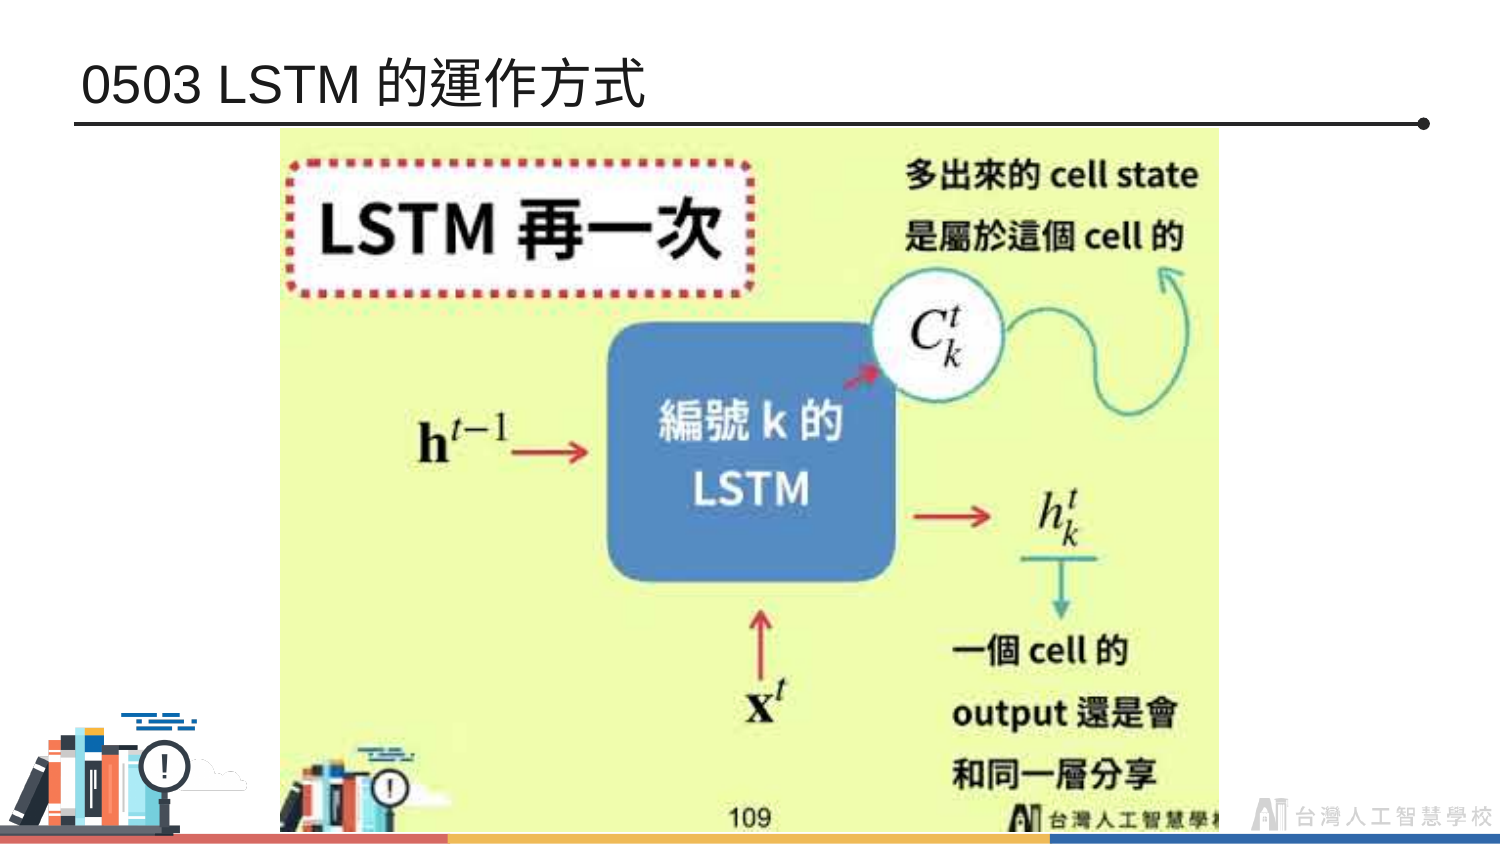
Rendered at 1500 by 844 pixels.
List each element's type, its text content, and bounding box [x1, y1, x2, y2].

picture [0, 713, 247, 836]
title 0503 LSTM的運作方式 [77, 35, 1038, 129]
picture [280, 127, 1219, 832]
